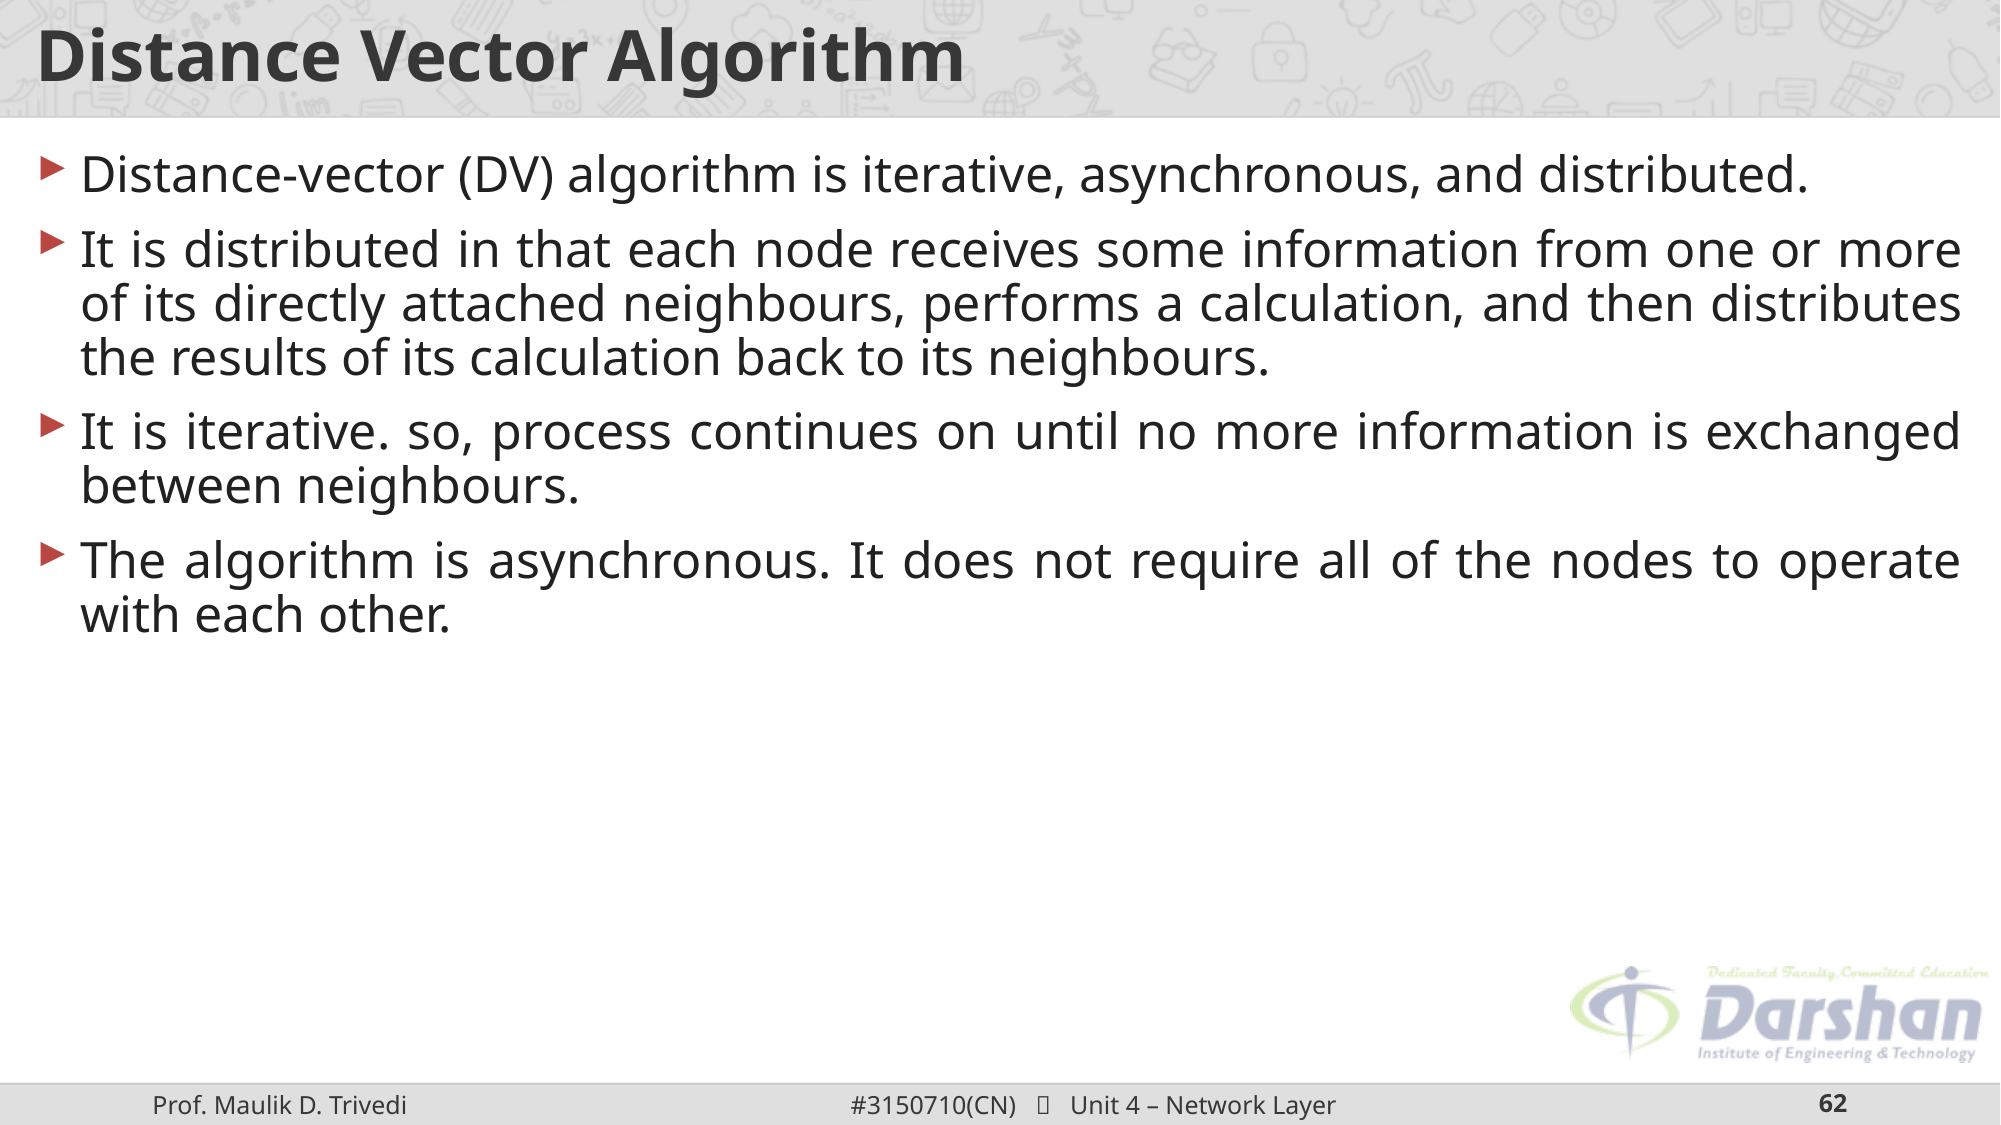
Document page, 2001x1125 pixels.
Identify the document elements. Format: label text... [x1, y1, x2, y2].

list Distance-vector (DV) algorithm is iterative, asynchronous, and distributed. It is distributed in that each node receives some information from one or more of its directly attached neighbours, performs a calculation, and then distributes the results of its calculation back to its neighbours. It is iterative. so, process continues on until no more information is exchanged between neighbours. The algorithm is asynchronous. It does not require all of the nodes to operate with each other. [21, 141, 1979, 1059]
text_box 223 [1570, 966, 1990, 1063]
title Distance Vector Algorithm [0, 0, 2000, 117]
